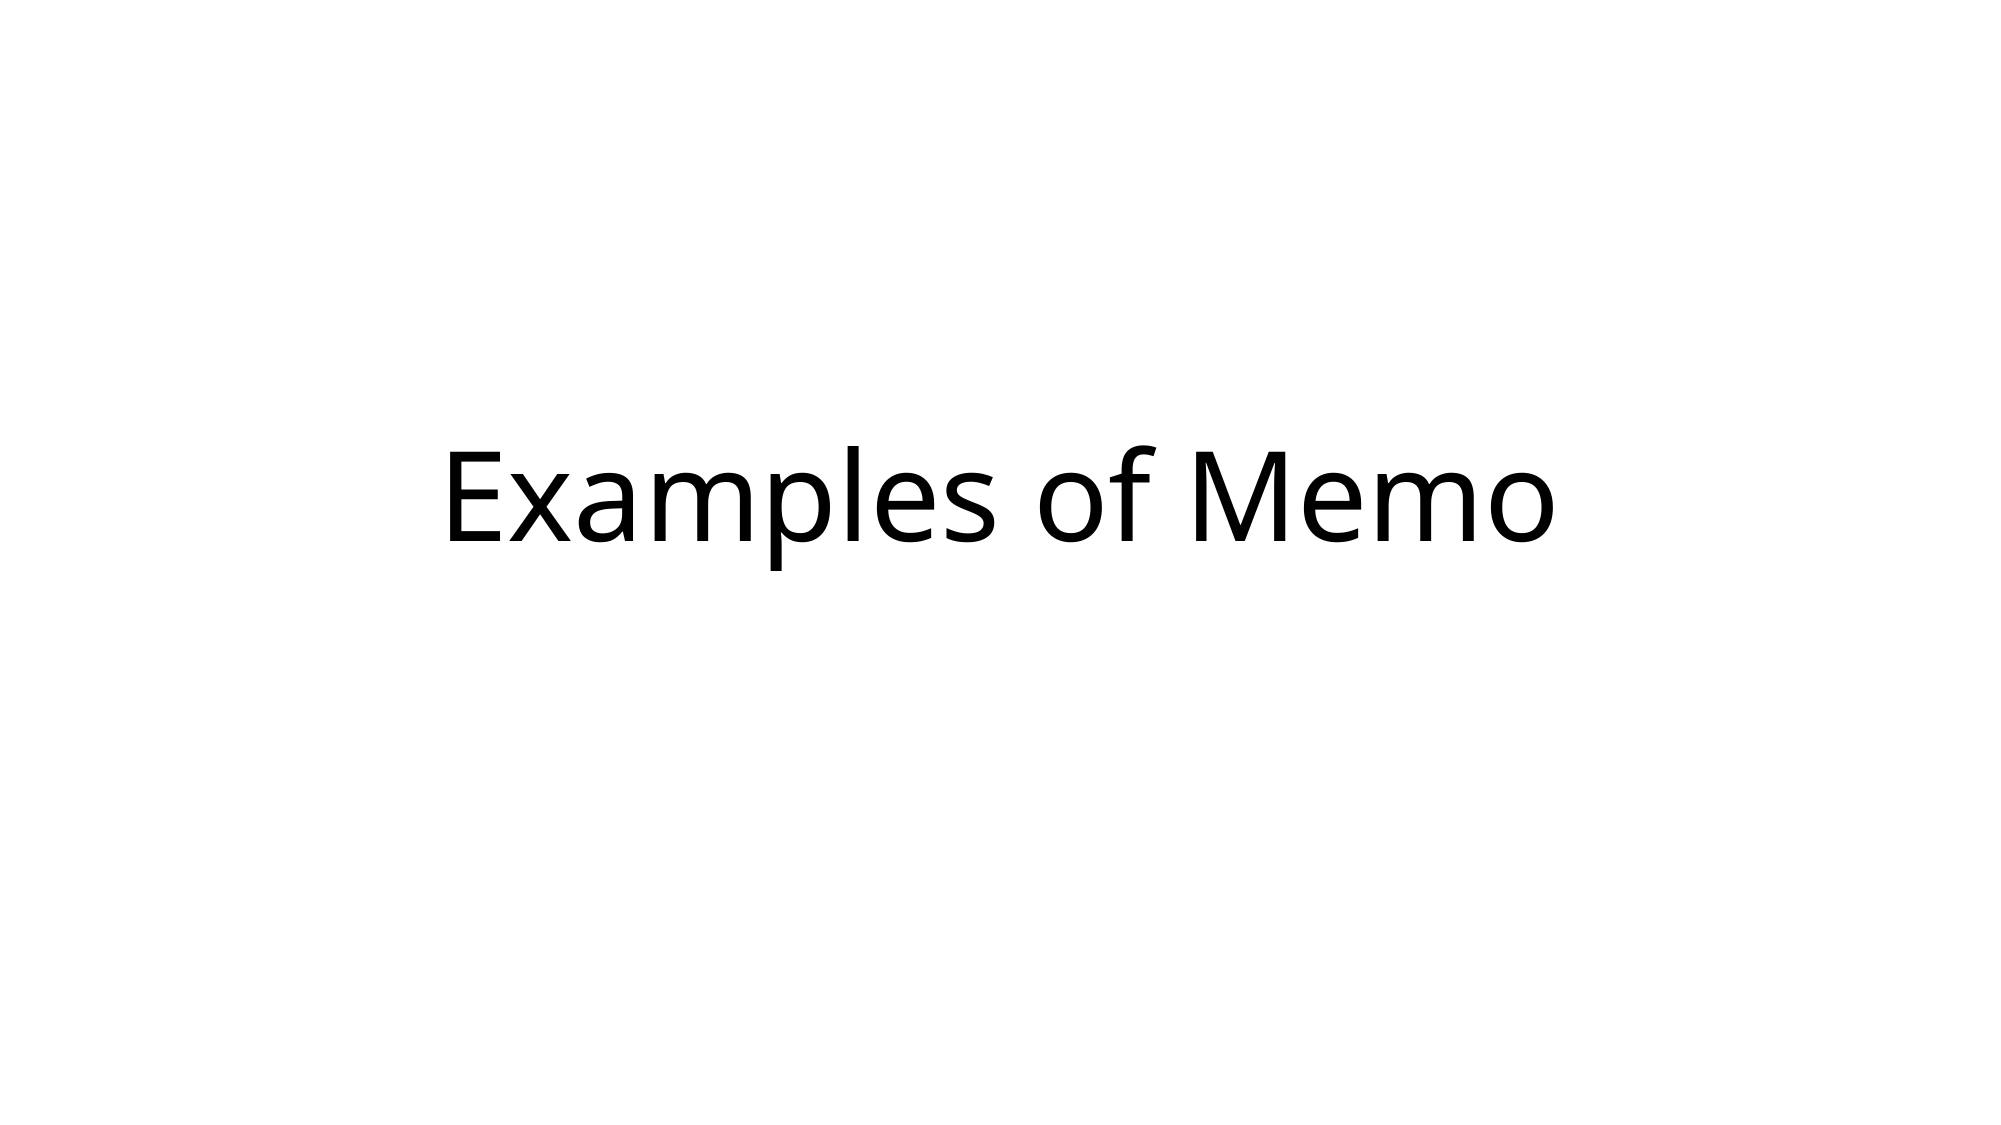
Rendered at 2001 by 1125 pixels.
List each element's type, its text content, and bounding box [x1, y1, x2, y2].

title Examples of Memo [249, 184, 1750, 576]
